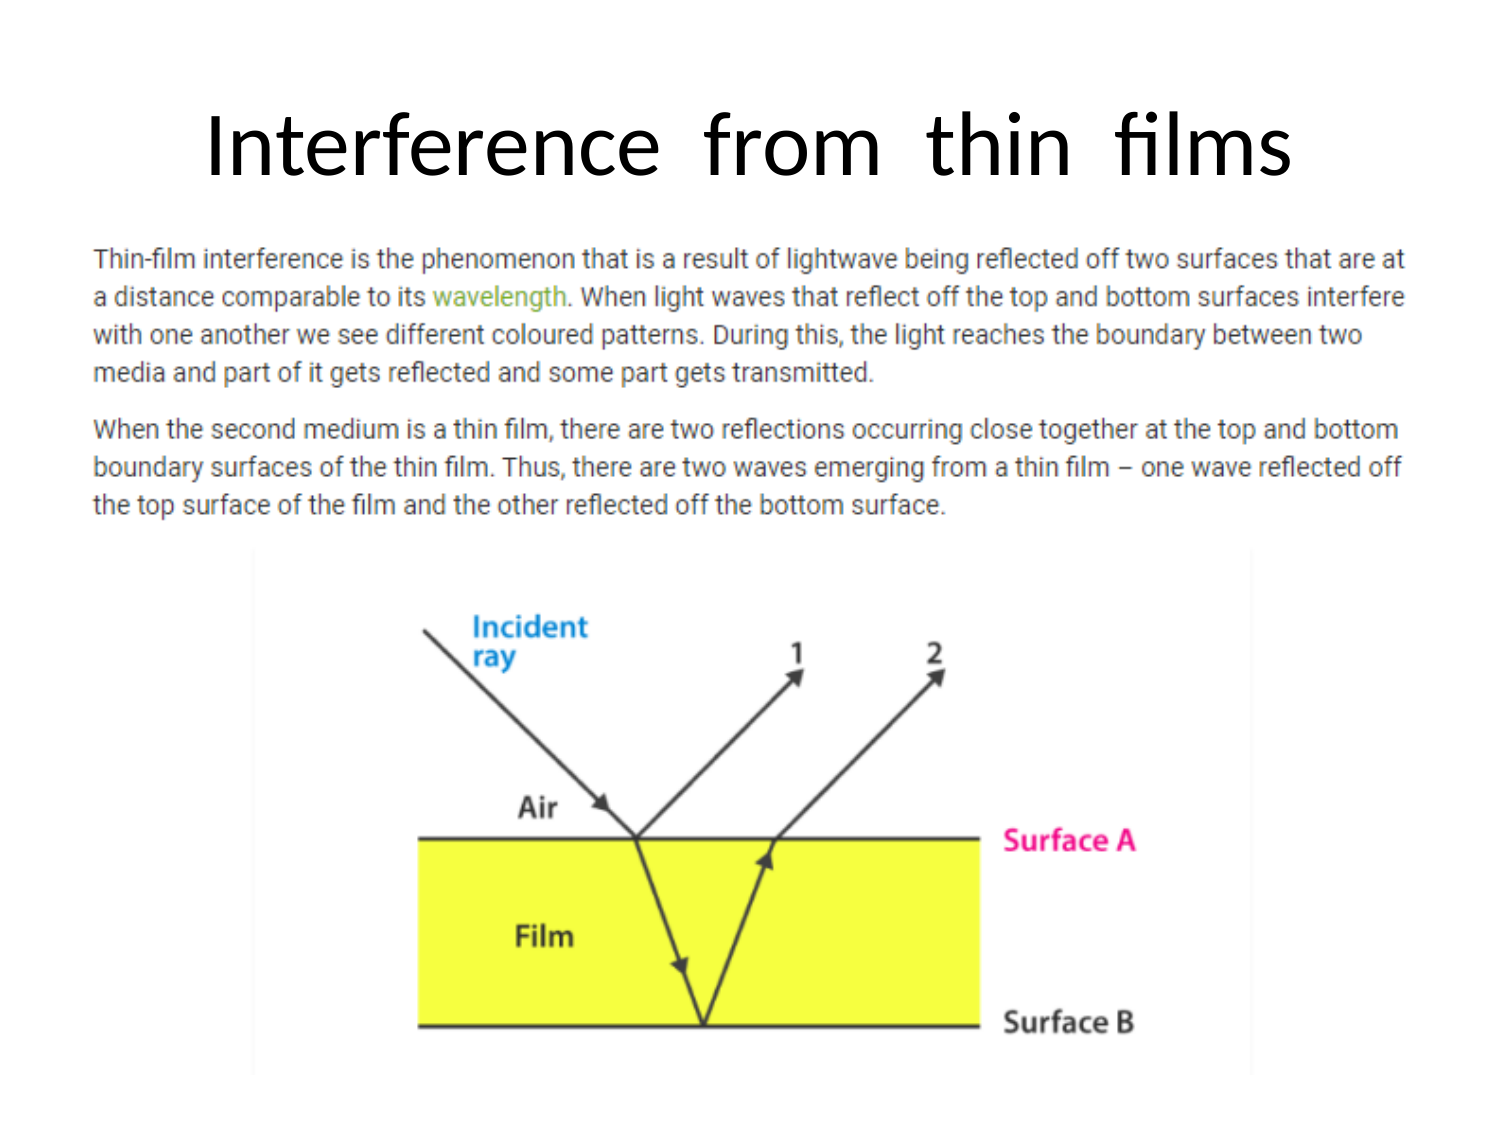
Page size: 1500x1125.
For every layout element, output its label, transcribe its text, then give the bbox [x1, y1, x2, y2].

title Interference from thin films [75, 45, 1425, 228]
picture [66, 229, 1434, 1076]
